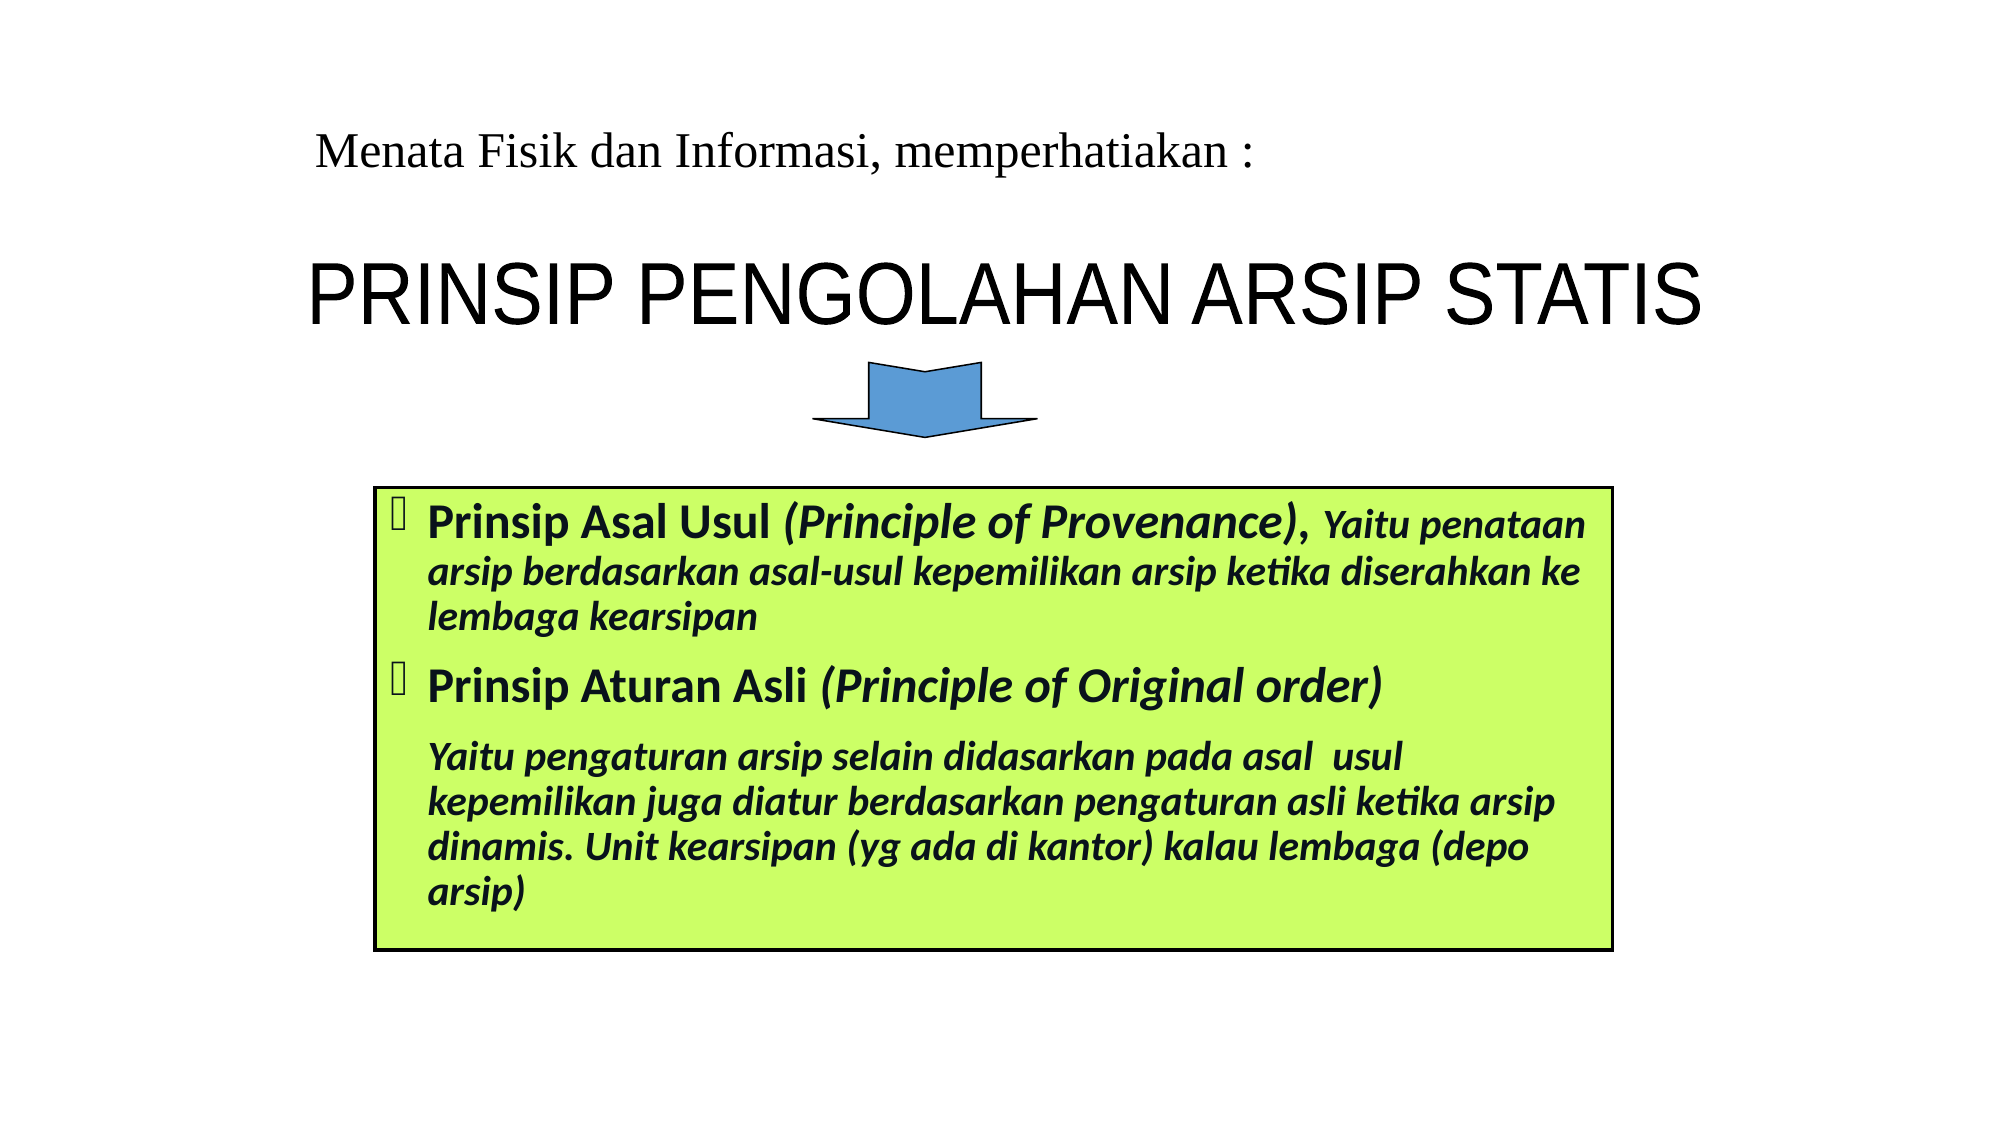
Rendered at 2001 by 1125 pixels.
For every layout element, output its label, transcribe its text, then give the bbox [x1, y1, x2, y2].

list Prinsip Asal Usul (Principle of Provenance), Yaitu penataan arsip berdasarkan asal-usul kepemilikan arsip ketika diserahkan ke lembaga kearsipan Prinsip Aturan Asli (Principle of Original order) Yaitu pengaturan arsip selain didasarkan pada asal usul kepemilikan juga diatur berdasarkan pengaturan asli ketika arsip dinamis. Unit kearsipan (yg ada di kantor) kalau lembaga (depo arsip) [375, 487, 1613, 950]
text_box [812, 362, 1038, 438]
text_box Menata Fisik dan Informasi, memperhatiakan : [299, 49, 1363, 185]
